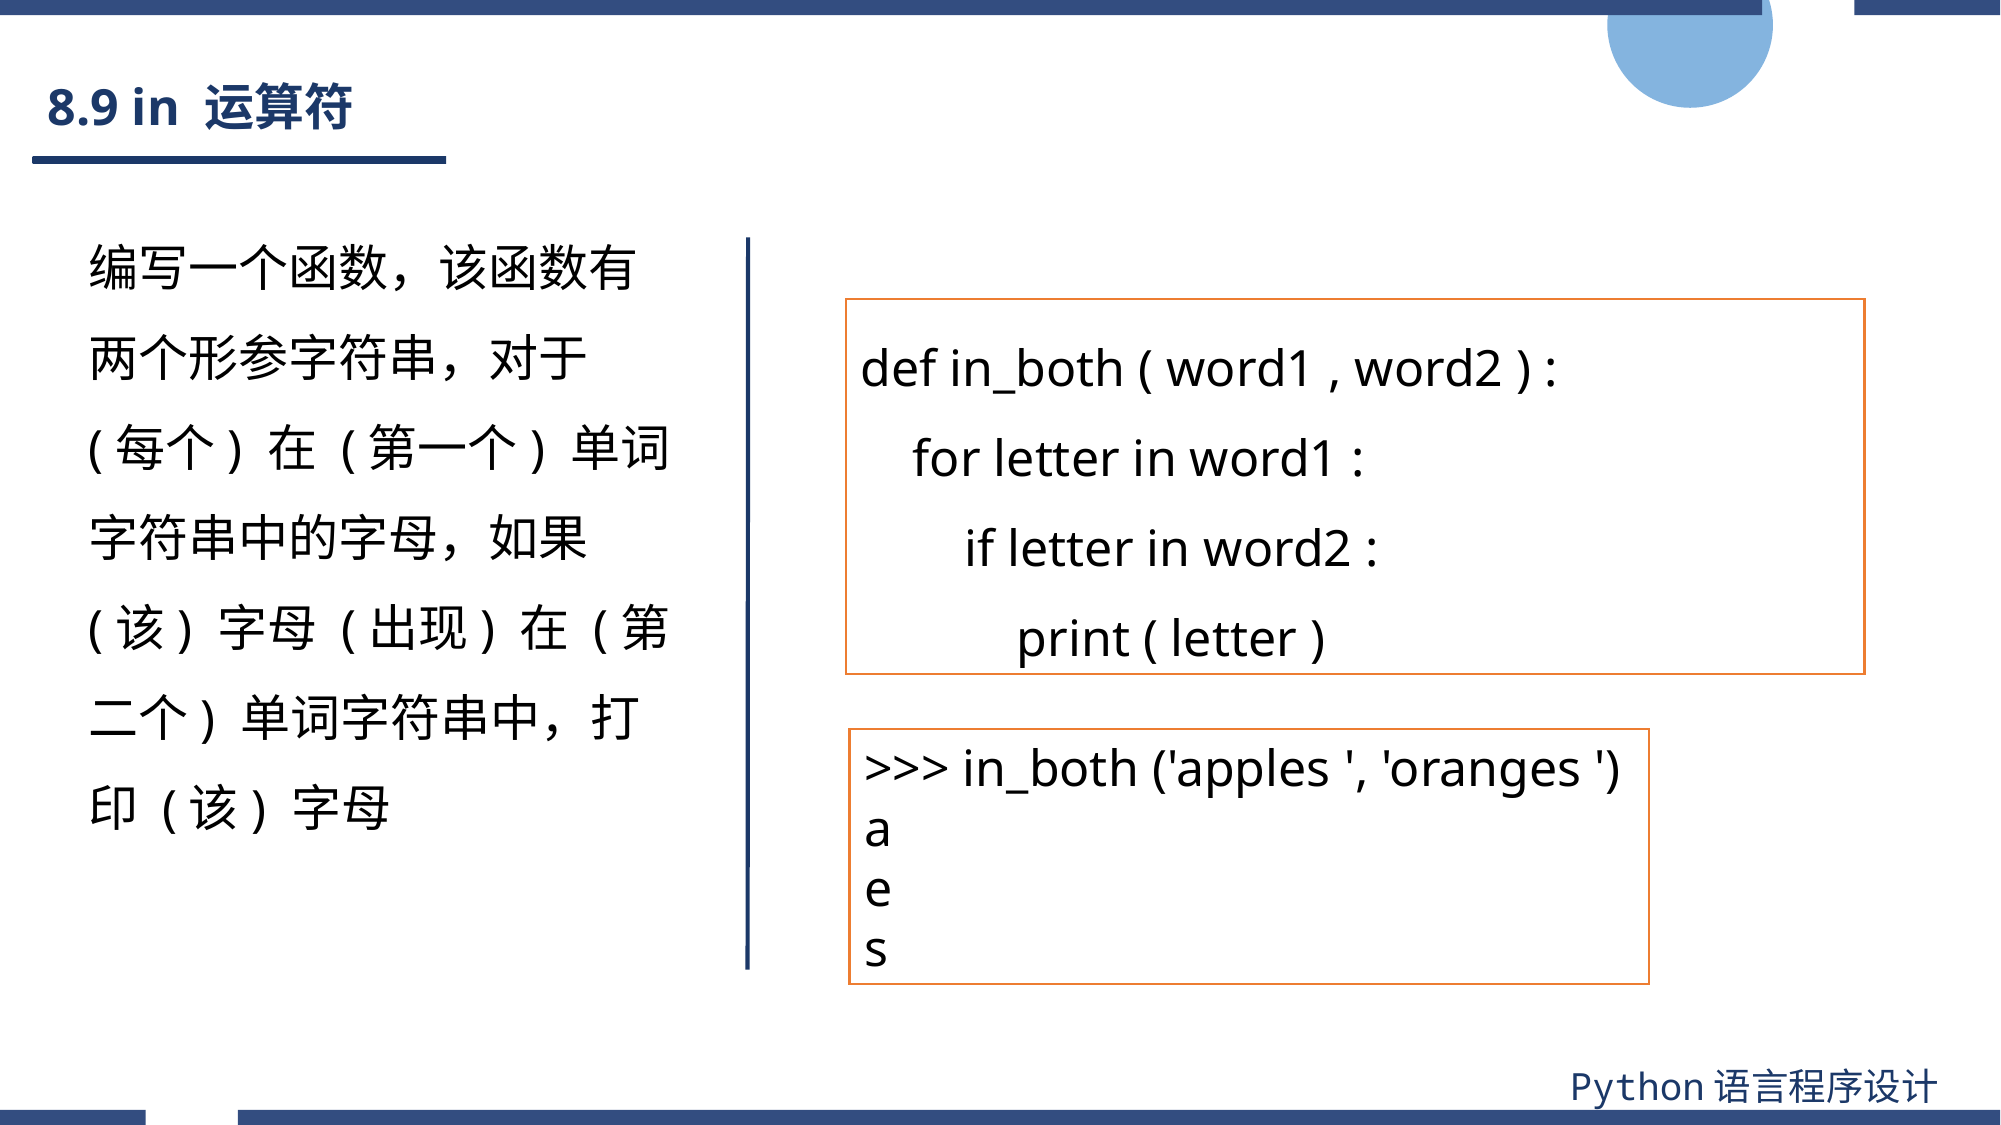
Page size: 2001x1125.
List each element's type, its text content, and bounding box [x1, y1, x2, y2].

title 8.9 in 运算符 [32, 67, 939, 152]
text_box >>> in_both ('apples ', 'oranges ') a e s [848, 728, 1650, 985]
text_box def in_both ( word1 , word2 ) : for letter in word1 : if letter in word2 : print ( letter ) [845, 298, 1866, 675]
text_box 编写一个函数，该函数有两个形参字符串，对于 (每个) 在 (第一个) 单词字符串中的字母，如果 (该) 字母 (出现) 在 (第二个) 单词字符串中，打印 (该) 字母 [74, 199, 700, 844]
